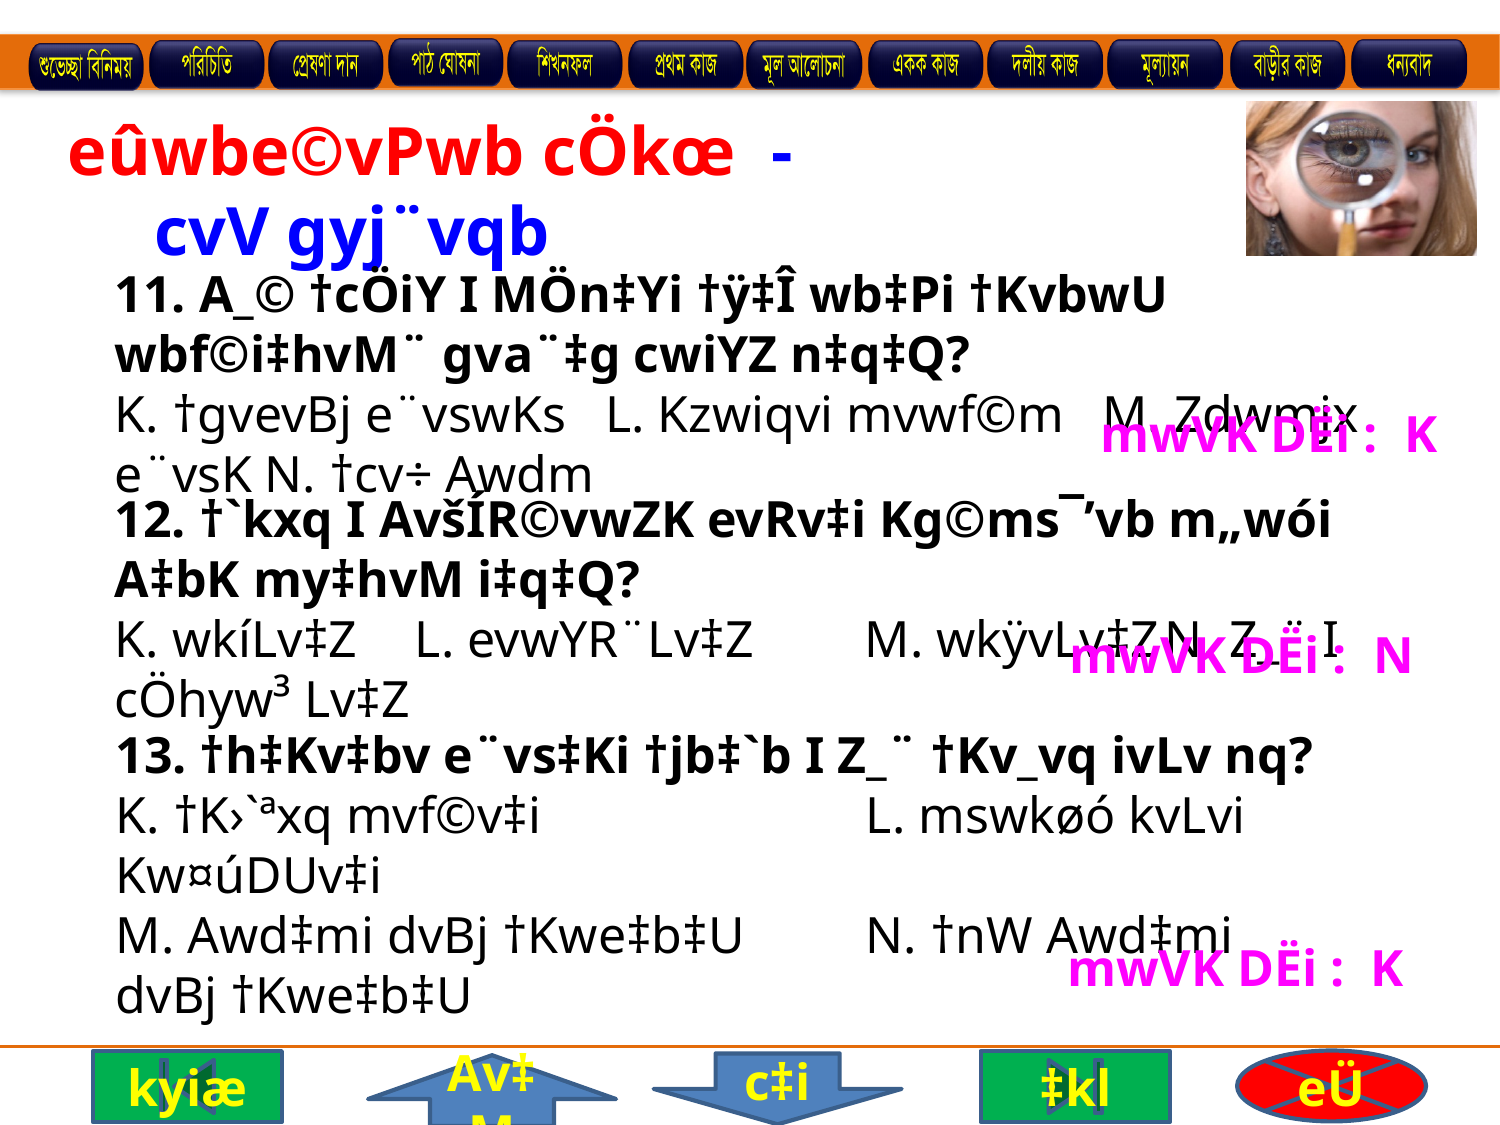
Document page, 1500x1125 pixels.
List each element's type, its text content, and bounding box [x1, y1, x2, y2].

picture [27, 29, 265, 103]
text_box eûwbe©vPwb cÖkœ - cvV gyj¨vqb [53, 101, 809, 277]
picture [867, 28, 984, 96]
picture [627, 28, 744, 100]
text_box 12. †`kxq I AvšÍR©vwZK evRv‡i Kg©ms¯’vb m„wói A‡bK my‡hvM i‡q‡Q? K. wkíLv‡Z L. evwYR¨Lv‡Z M. wkÿvLv‡Z N. Z_¨ I cÖhyw³ Lv‡Z [100, 479, 1459, 735]
picture [1229, 28, 1346, 100]
picture [745, 28, 864, 97]
text_box 13. †h‡Kv‡bv e¨vs‡Ki †jb‡`b I Z_¨ †Kv_vq ivLv nq? K. †K›`ªxq mvf©v‡i L. mswkøó kvLvi Kw¤úDUv‡i M. Awd‡mi dvBj †Kwe‡b‡U N. †nW Awd‡mi dvBj †Kwe‡b‡U [101, 715, 1362, 1031]
text_box mwVK DËi : K [1052, 928, 1440, 1004]
picture [506, 28, 623, 101]
picture [1106, 27, 1224, 99]
picture [267, 28, 384, 101]
text_box 11. A_© †cÖiY I MÖn‡Yi †ÿ‡Î wb‡Pi †KvbwU wbf©i‡hvM¨ gva¨‡g cwiYZ n‡q‡Q? K. †gvevBj e¨vswKs L. Kzwiqvi mvwf©m M. Zdwmjx e¨vsK N. †cv÷ Awdm [100, 255, 1477, 511]
picture [1350, 27, 1468, 94]
text_box mwVK DËi : K [1085, 395, 1473, 471]
text_box mwVK DËi : N [1054, 616, 1442, 691]
picture [1245, 101, 1477, 256]
picture [986, 28, 1104, 97]
picture [387, 26, 504, 93]
